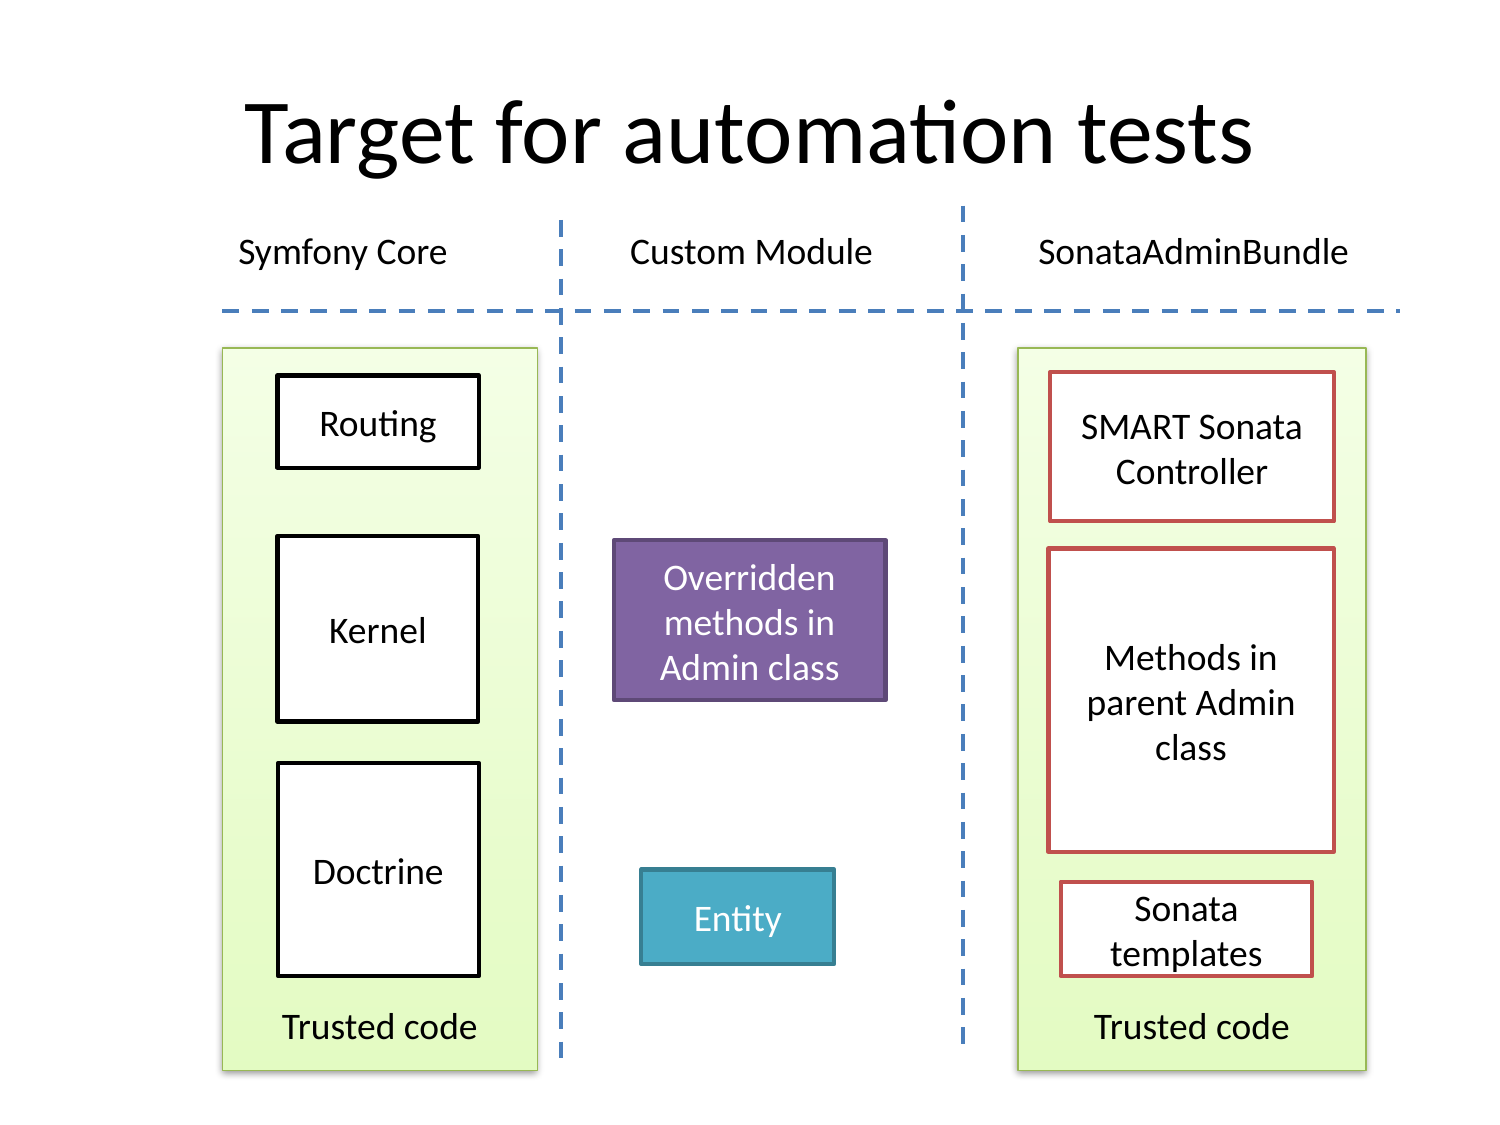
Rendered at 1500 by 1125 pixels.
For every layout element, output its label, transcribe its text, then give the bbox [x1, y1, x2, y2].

text_box Sonata templates [1059, 880, 1314, 978]
text_box Custom Module [615, 219, 889, 280]
text_box Trusted code [1017, 347, 1367, 1071]
text_box SMART Sonata Controller [1048, 370, 1336, 523]
text_box SonataAdminBundle [1023, 219, 1365, 280]
text_box Routing [275, 373, 481, 470]
text_box Overridden methods in Admin class [612, 538, 888, 702]
text_box Entity [639, 867, 836, 966]
text_box Kernel [275, 534, 480, 724]
text_box Doctrine [276, 761, 481, 978]
title Target for automation tests [75, 45, 1425, 209]
text_box Trusted code [222, 347, 538, 1071]
text_box Methods in parent Admin class [1046, 546, 1336, 854]
text_box Symfony Core [223, 219, 463, 280]
